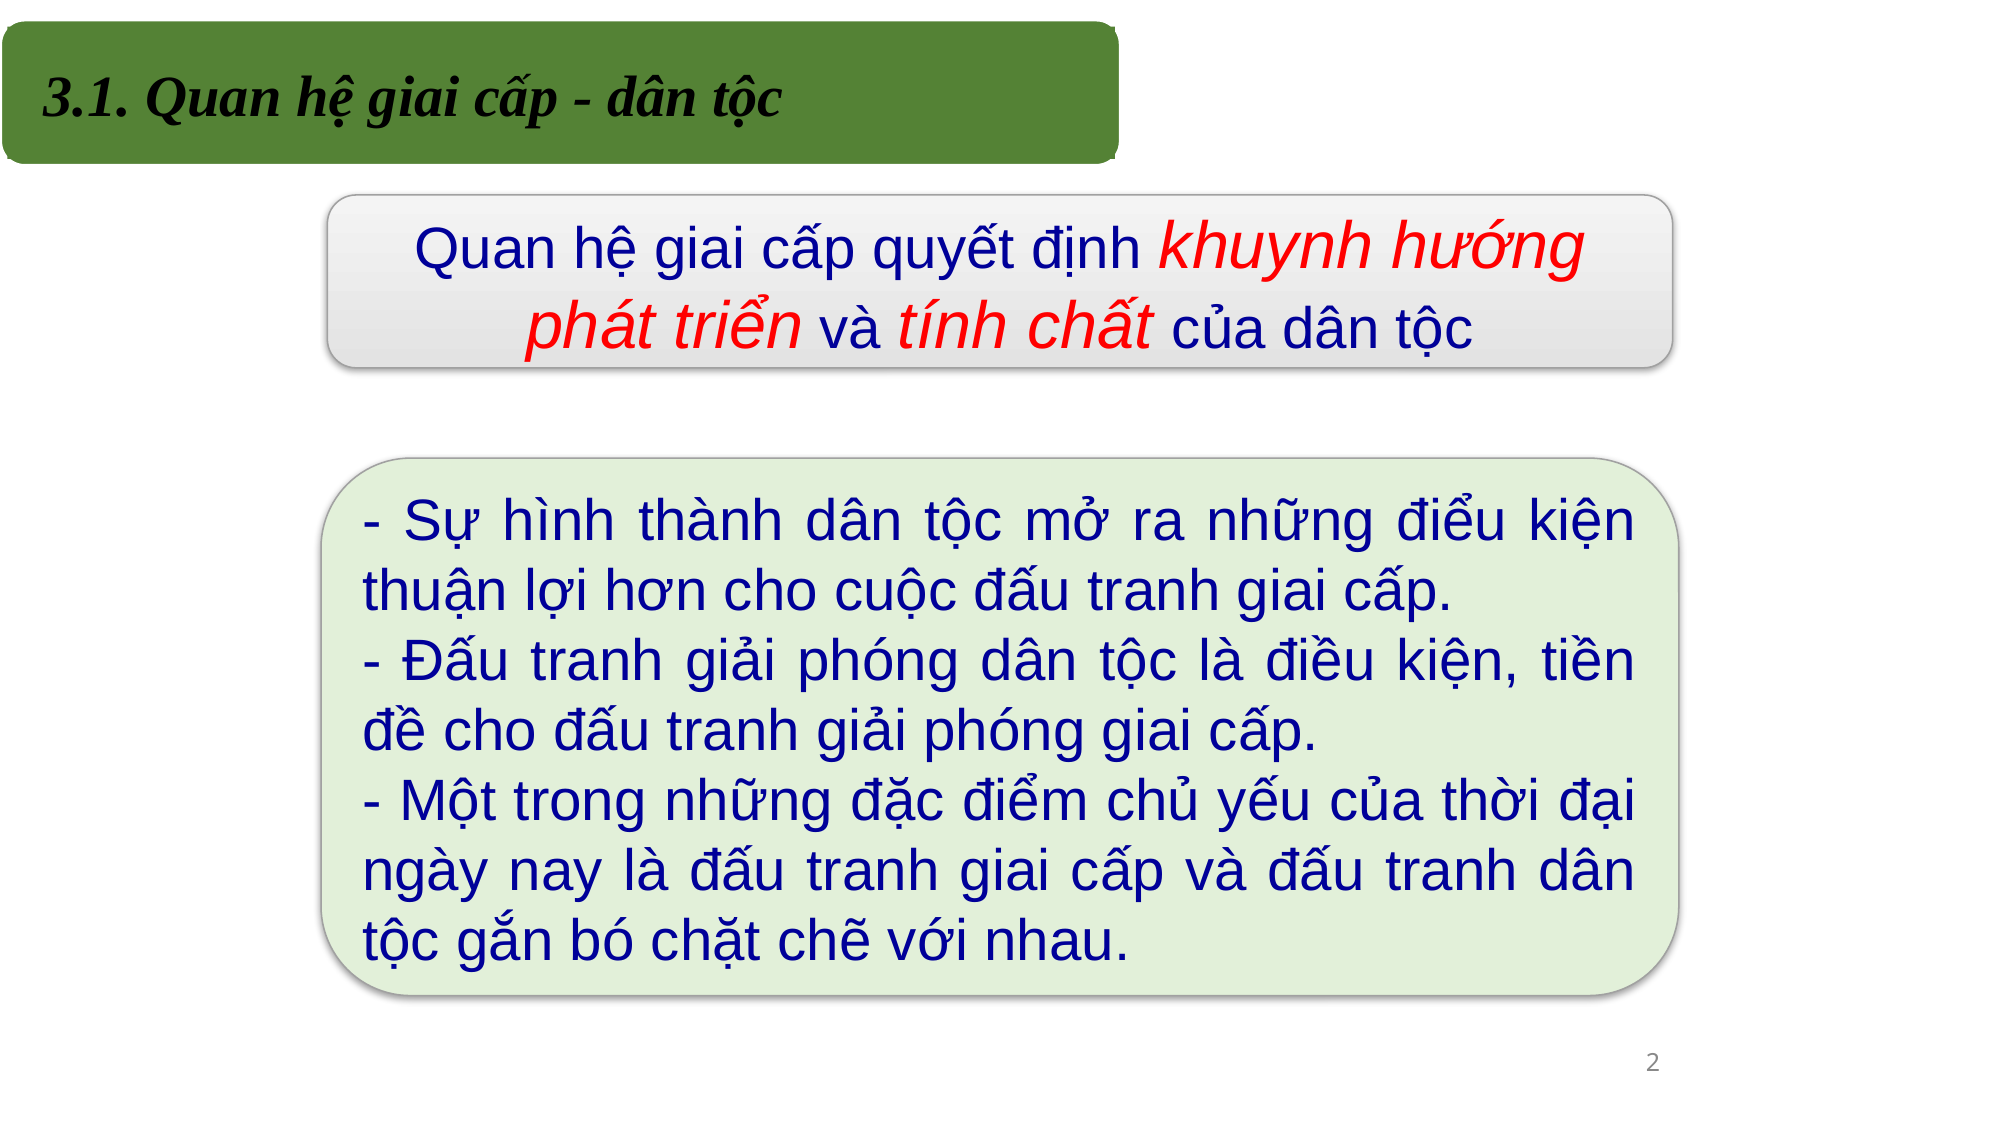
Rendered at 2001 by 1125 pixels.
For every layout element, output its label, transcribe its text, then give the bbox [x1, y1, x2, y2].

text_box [0, 19, 1122, 167]
slide_number 2 [1325, 1024, 1675, 1103]
text_box Quan hệ giai cấp quyết định khuynh hướng phát triển và tính chất của dân tộc [326, 194, 1674, 369]
text_box - Sự hình thành dân tộc mở ra những điểu kiện thuận lợi hơn cho cuộc đấu tranh giai cấp. - Đấu tranh giải phóng dân tộc là điều kiện, tiền đề cho đấu tranh giải phóng giai cấp. - Một trong những đặc điểm chủ yếu của thời đại ngày nay là đấu tranh giai cấp và đấu tranh dân tộc gắn bó chặt chẽ với nhau. [320, 457, 1680, 997]
